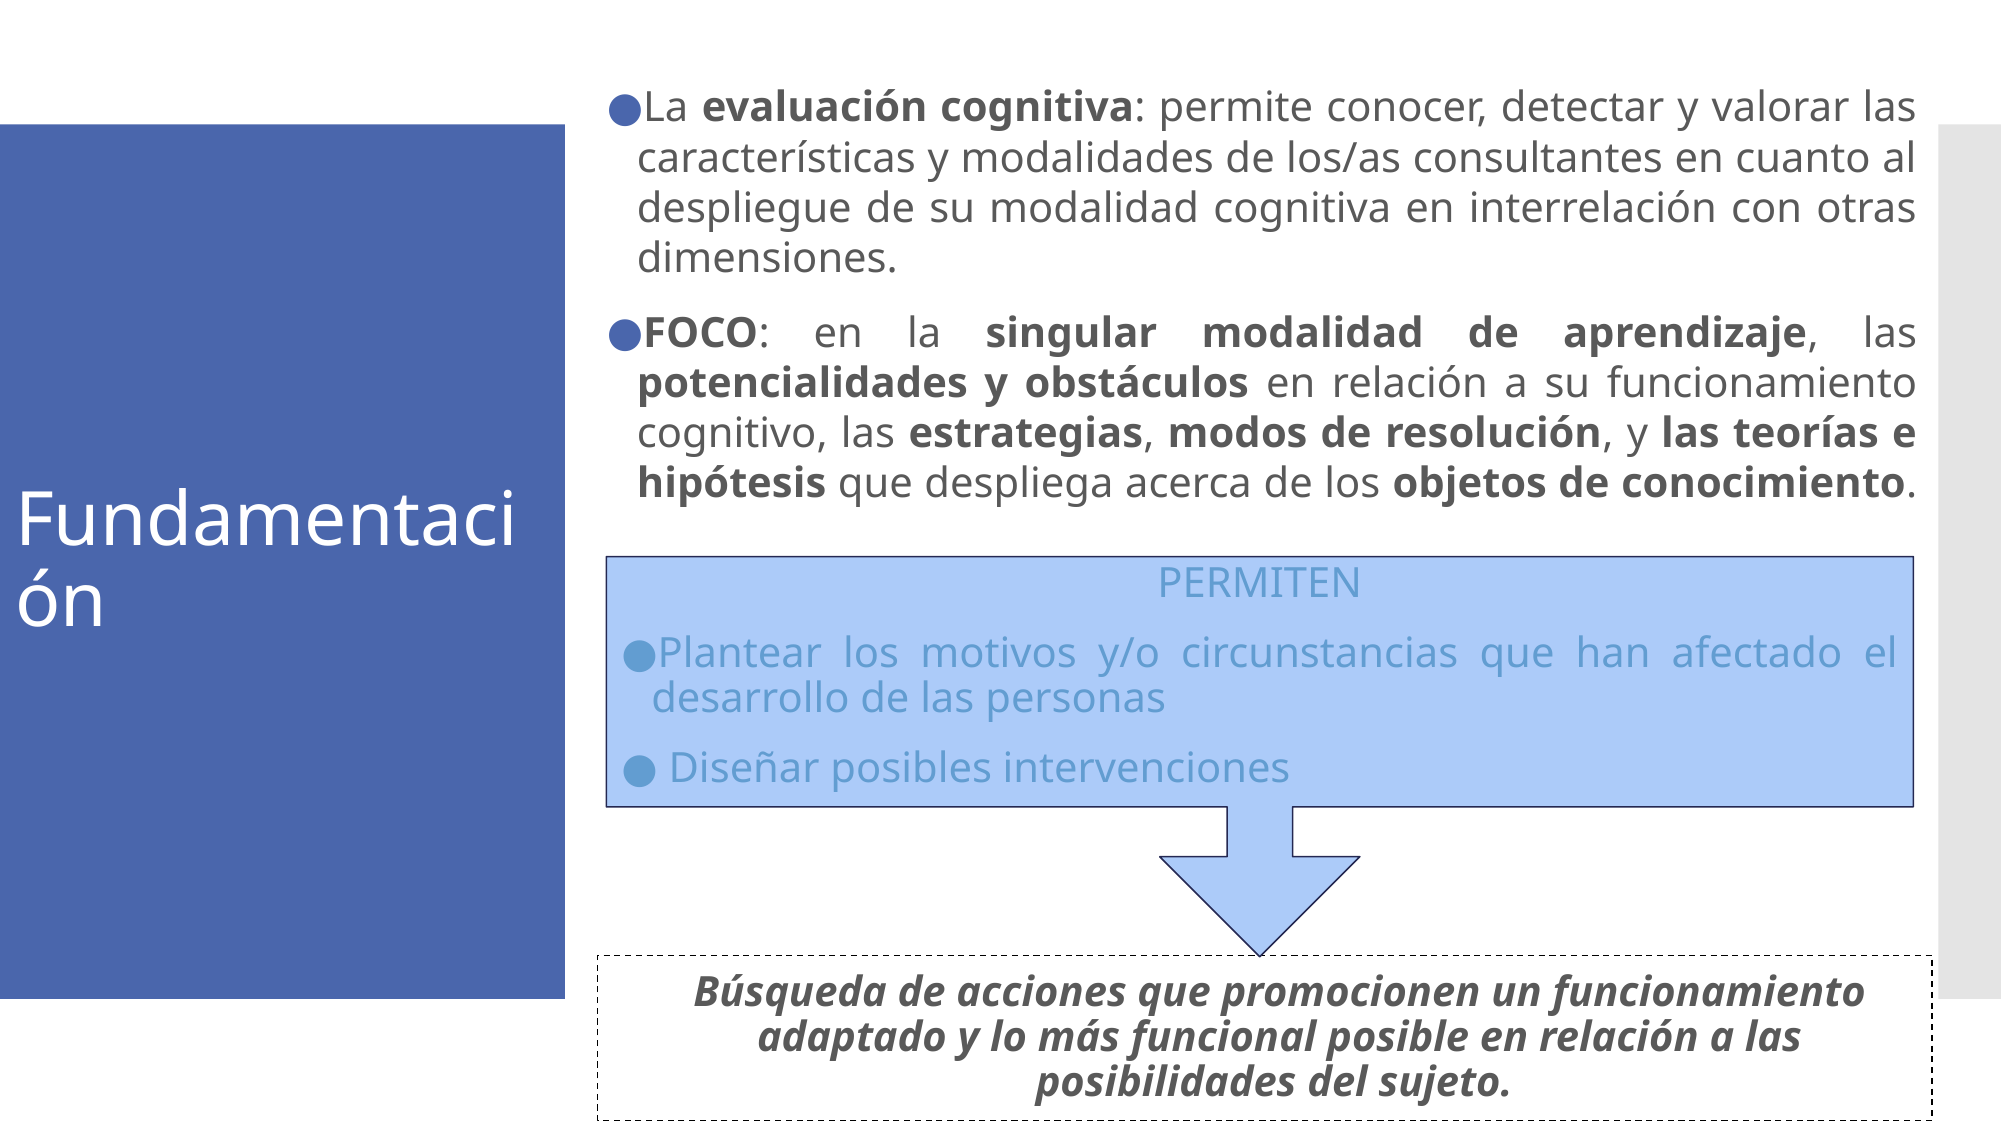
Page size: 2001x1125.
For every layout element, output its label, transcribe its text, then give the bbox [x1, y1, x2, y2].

text_box Búsqueda de acciones que promocionen un funcionamiento adaptado y lo más funcional posible en relación a las posibilidades del sujeto. [597, 955, 1933, 1121]
text_box PERMITEN Plantear los motivos y/o circunstancias que han afectado el desarrollo de las personas Diseñar posibles intervenciones [606, 556, 1914, 957]
title Fundamentación [0, 184, 565, 940]
list La evaluación cognitiva: permite conocer, detectar y valorar las características y modalidades de los/as consultantes en cuanto al despliegue de su modalidad cognitiva en interrelación con otras dimensiones. FOCO: en la singular modalidad de aprendizaje, las potencialidades y obstáculos en relación a su funcionamiento cognitivo, las estrategias, modos de resolución, y las teorías e hipótesis que despliega acerca de los objetos de conocimiento. [591, 22, 1933, 1105]
